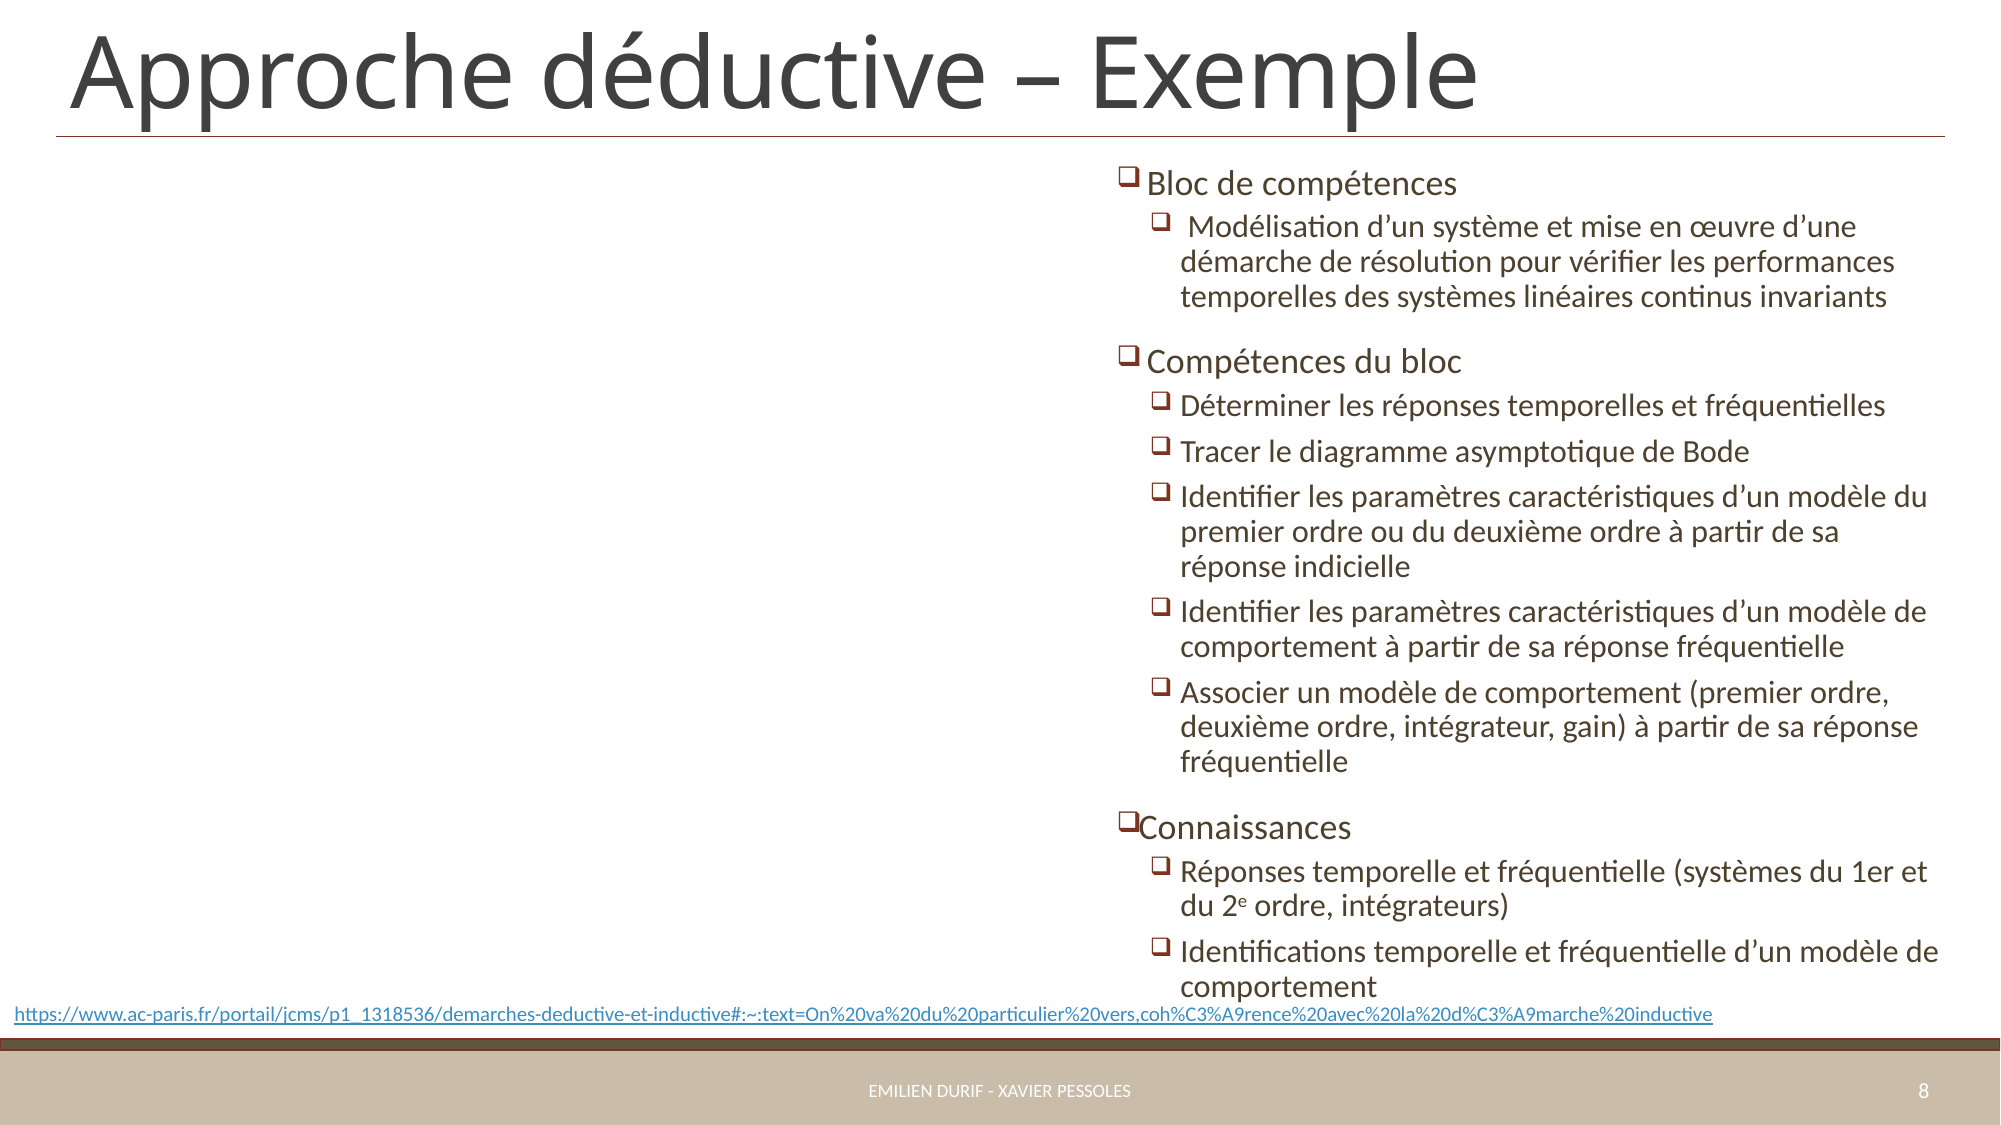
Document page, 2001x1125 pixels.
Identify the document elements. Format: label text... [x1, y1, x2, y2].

title Approche déductive – Exemple [55, 5, 1946, 137]
footer Emilien Durif - Xavier Pessoles [409, 1059, 1591, 1120]
slide_number 8 [1709, 1059, 1945, 1120]
text_box Bloc de compétences Modélisation d’un système et mise en œuvre d’une démarche de résolution pour vérifier les performances temporelles des systèmes linéaires continus invariants Compétences du bloc Déterminer les réponses temporelles et fréquentielles Tracer le diagramme asymptotique de Bode Identifier les paramètres caractéristiques d’un modèle du premier ordre ou du deuxième ordre à partir de sa réponse indicielle Identifier les paramètres caractéristiques d’un modèle de comportement à partir de sa réponse fréquentielle Associer un modèle de comportement (premier ordre, deuxième ordre, intégrateur, gain) à partir de sa réponse fréquentielle Connaissances Réponses temporelle et fréquentielle (systèmes du 1er et du 2e ordre, intégrateurs) Identifications temporelle et fréquentielle d’un modèle de comportement [1116, 156, 1946, 993]
text_box https://www.ac-paris.fr/portail/jcms/p1_1318536/demarches-deductive-et-inductive#:~:text=On%20va%20du%20particulier%20vers,coh%C3%A9rence%20avec%20la%20d%C3%A9marche%20inductive [0, 993, 2000, 1059]
